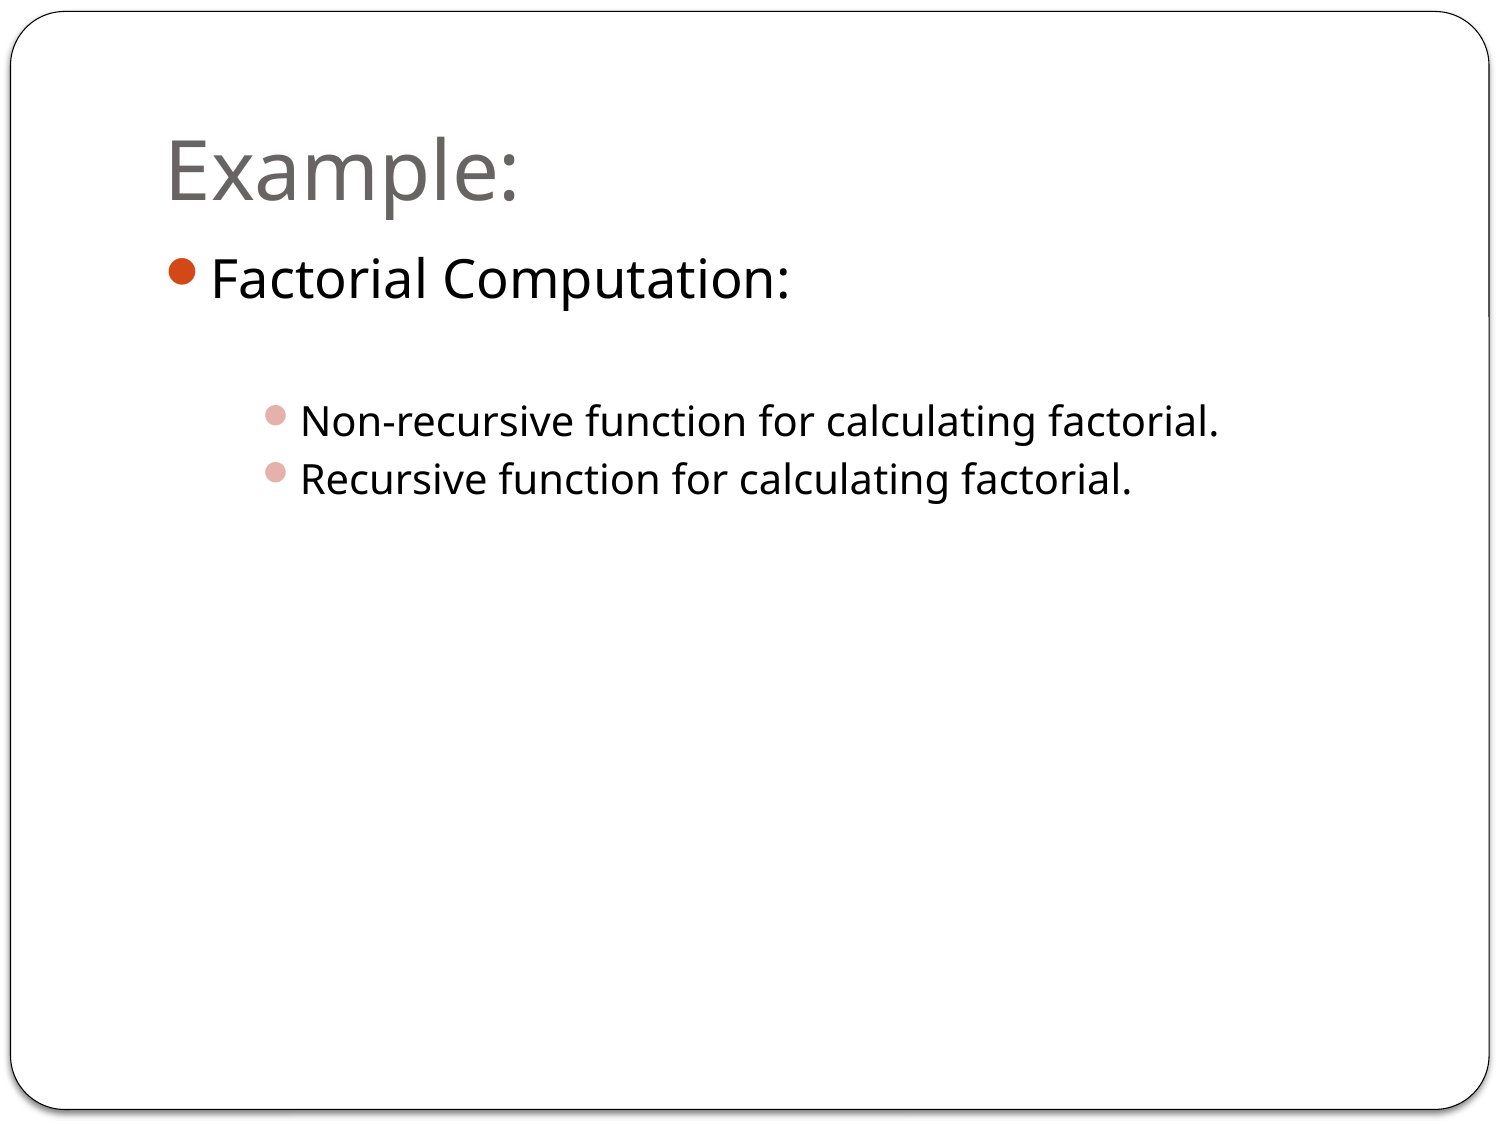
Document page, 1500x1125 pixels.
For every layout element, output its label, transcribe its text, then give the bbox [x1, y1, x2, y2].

list Factorial Computation: Non-recursive function for calculating factorial. Recursive function for calculating factorial. [150, 237, 1425, 988]
title Example: [150, 45, 1425, 233]
